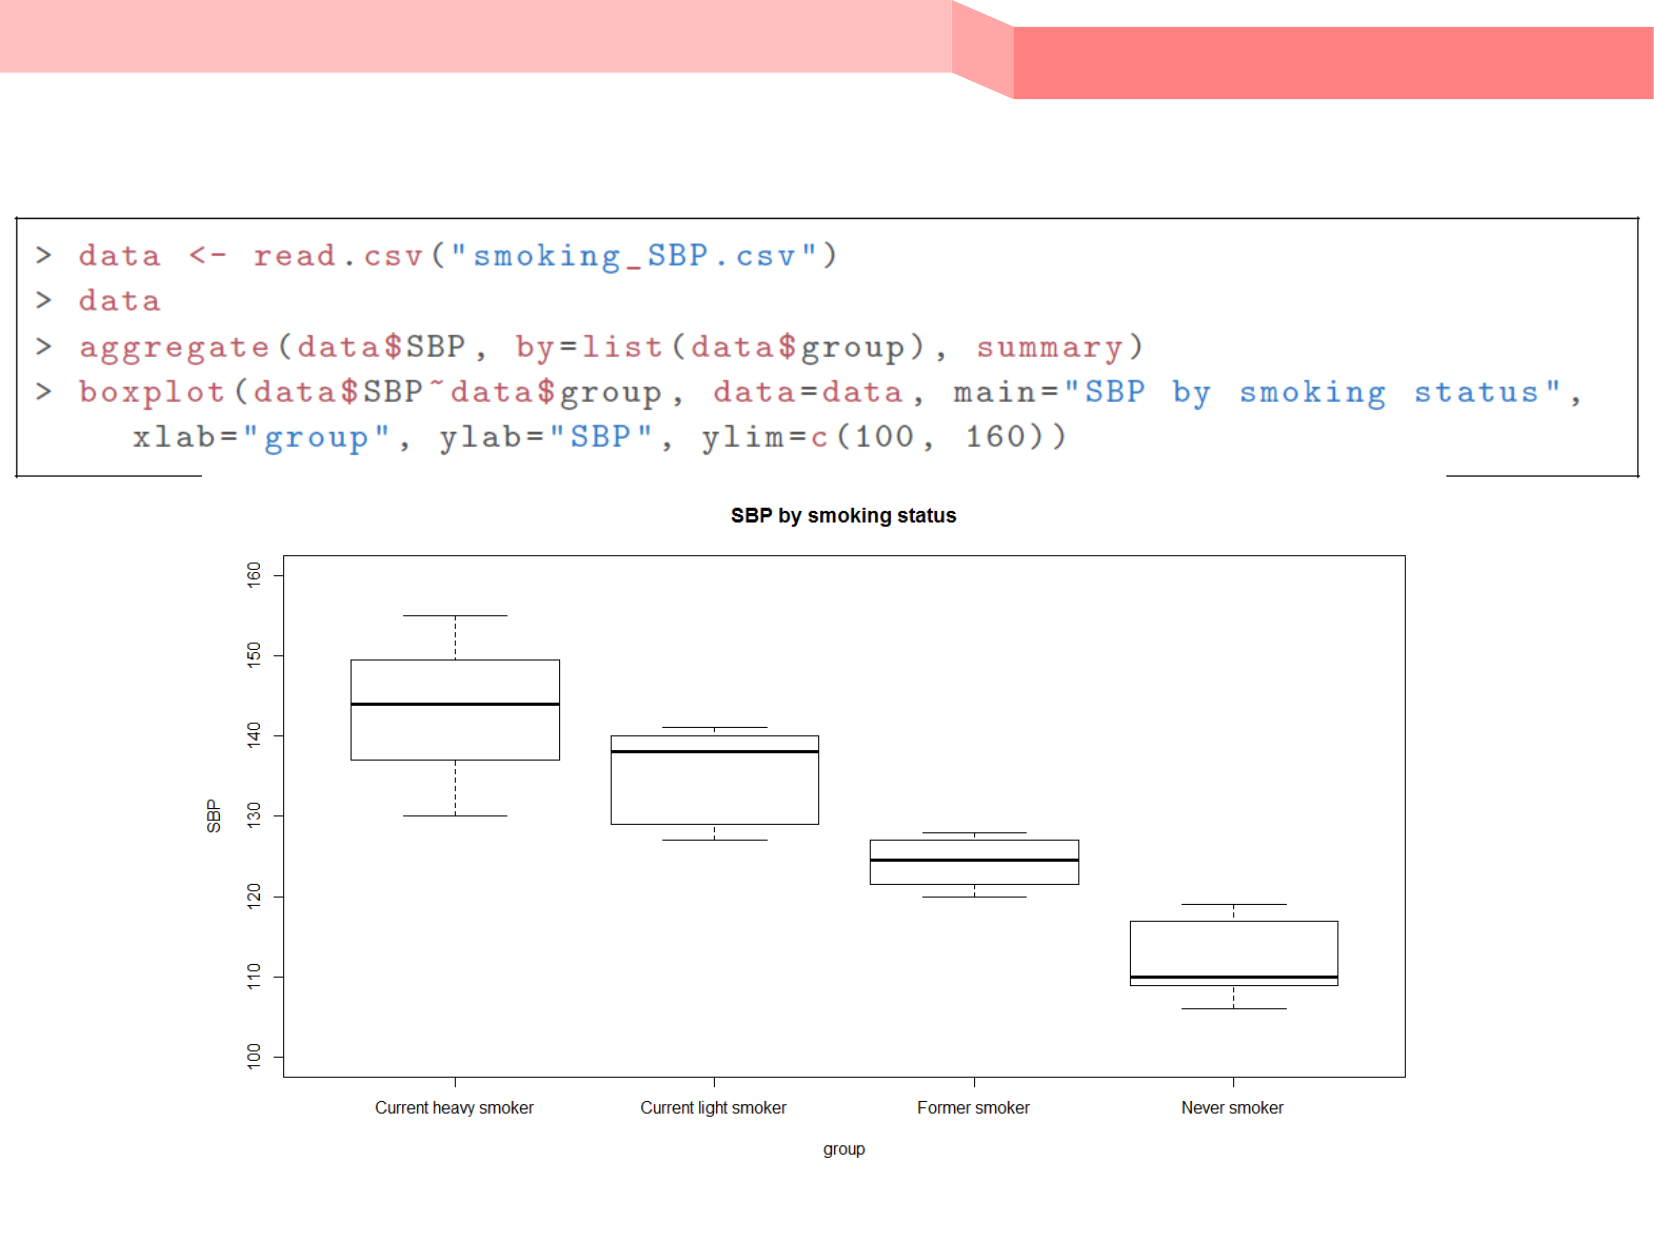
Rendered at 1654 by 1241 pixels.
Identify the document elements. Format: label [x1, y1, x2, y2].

picture [0, 207, 1654, 1179]
